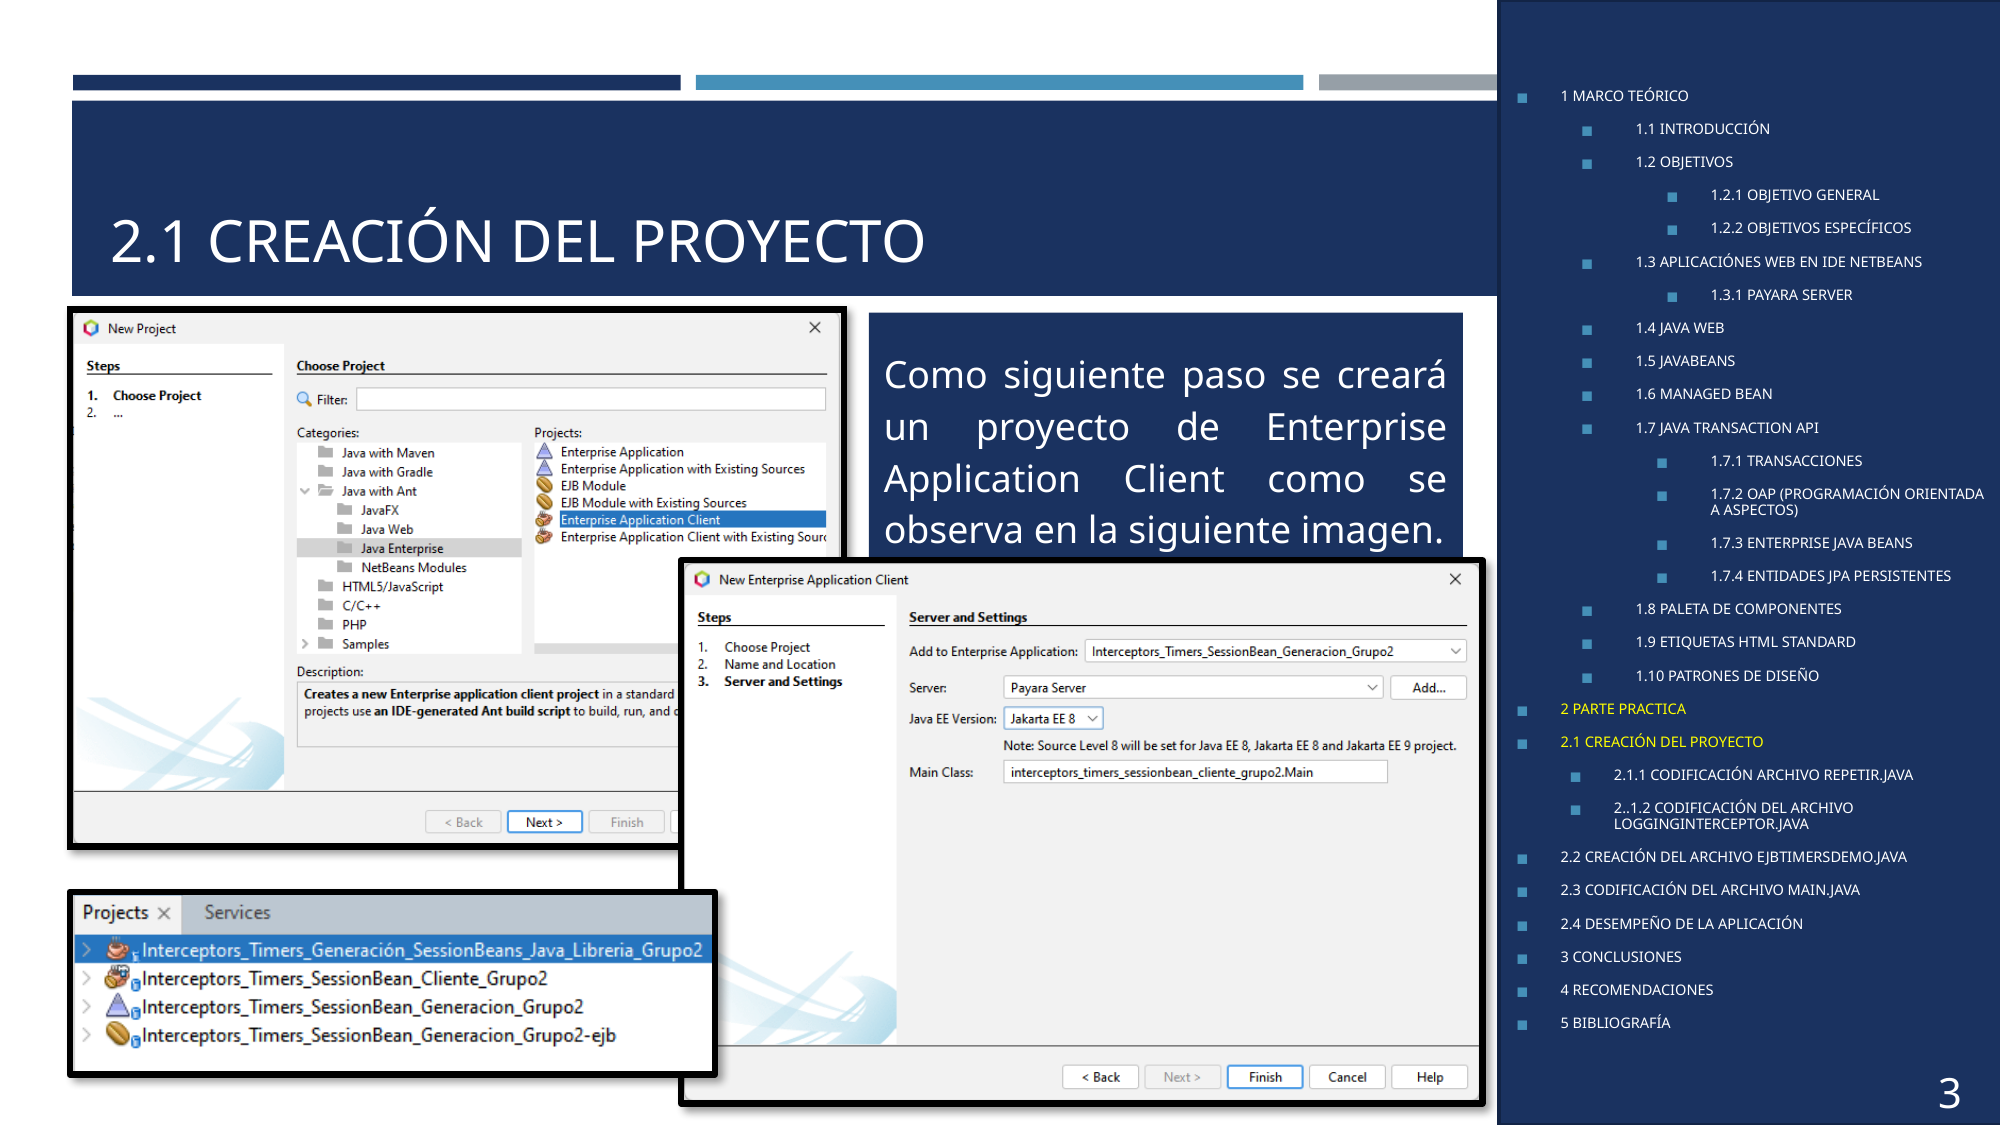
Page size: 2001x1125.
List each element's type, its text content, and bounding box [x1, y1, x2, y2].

title 2.1 CREACIÓN DEL PROYECTO [95, 115, 1499, 282]
picture [72, 312, 1480, 1101]
text_box [1499, 983, 2000, 1125]
text_box 1 MARCO TEÓRICO 1.1 INTRODUCCIÓN 1.2 OBJETIVOS 1.2.1 OBJETIVO GENERAL 1.2.2 OBJETIVOS ESPECÍFICOS 1.3 APLICACIÓNES WEB EN IDE NETBEANS 1.3.1 PAYARA SERVER 1.4 JAVA WEB 1.5 JAVABEANS 1.6 MANAGED BEAN 1.7 JAVA TRANSACTION API 1.7.1 TRANSACCIONES 1.7.2 OAP (PROGRAMACIÓN ORIENTADA A ASPECTOS) 1.7.3 ENTERPRISE JAVA BEANS 1.7.4 ENTIDADES JPA PERSISTENTES 1.8 PALETA DE COMPONENTES 1.9 ETIQUETAS HTML STANDARD 1.10 PATRONES DE DISEÑO 2 PARTE PRACTICA 2.1 CREACIÓN DEL PROYECTO 2.1.1 CODIFICACIÓN ARCHIVO REPETIR.JAVA 2..1.2 CODIFICACIÓN DEL ARCHIVO LOGGINGINTERCEPTOR.JAVA 2.2 CREACIÓN DEL ARCHIVO EJBTIMERSDEMO.JAVA 2.3 CODIFICACIÓN DEL ARCHIVO MAIN.JAVA 2.4 DESEMPEÑO DE LA APLICACIÓN 3 CONCLUSIONES 4 RECOMENDACIONES 5 BIBLIOGRAFÍA [1495, 166, 2000, 983]
text_box [1499, 0, 2000, 166]
text_box 34 [1923, 1059, 2000, 1125]
text_box Como siguiente paso se creará un proyecto de Enterprise Application Client como se observa en la siguiente imagen. [868, 312, 1463, 557]
